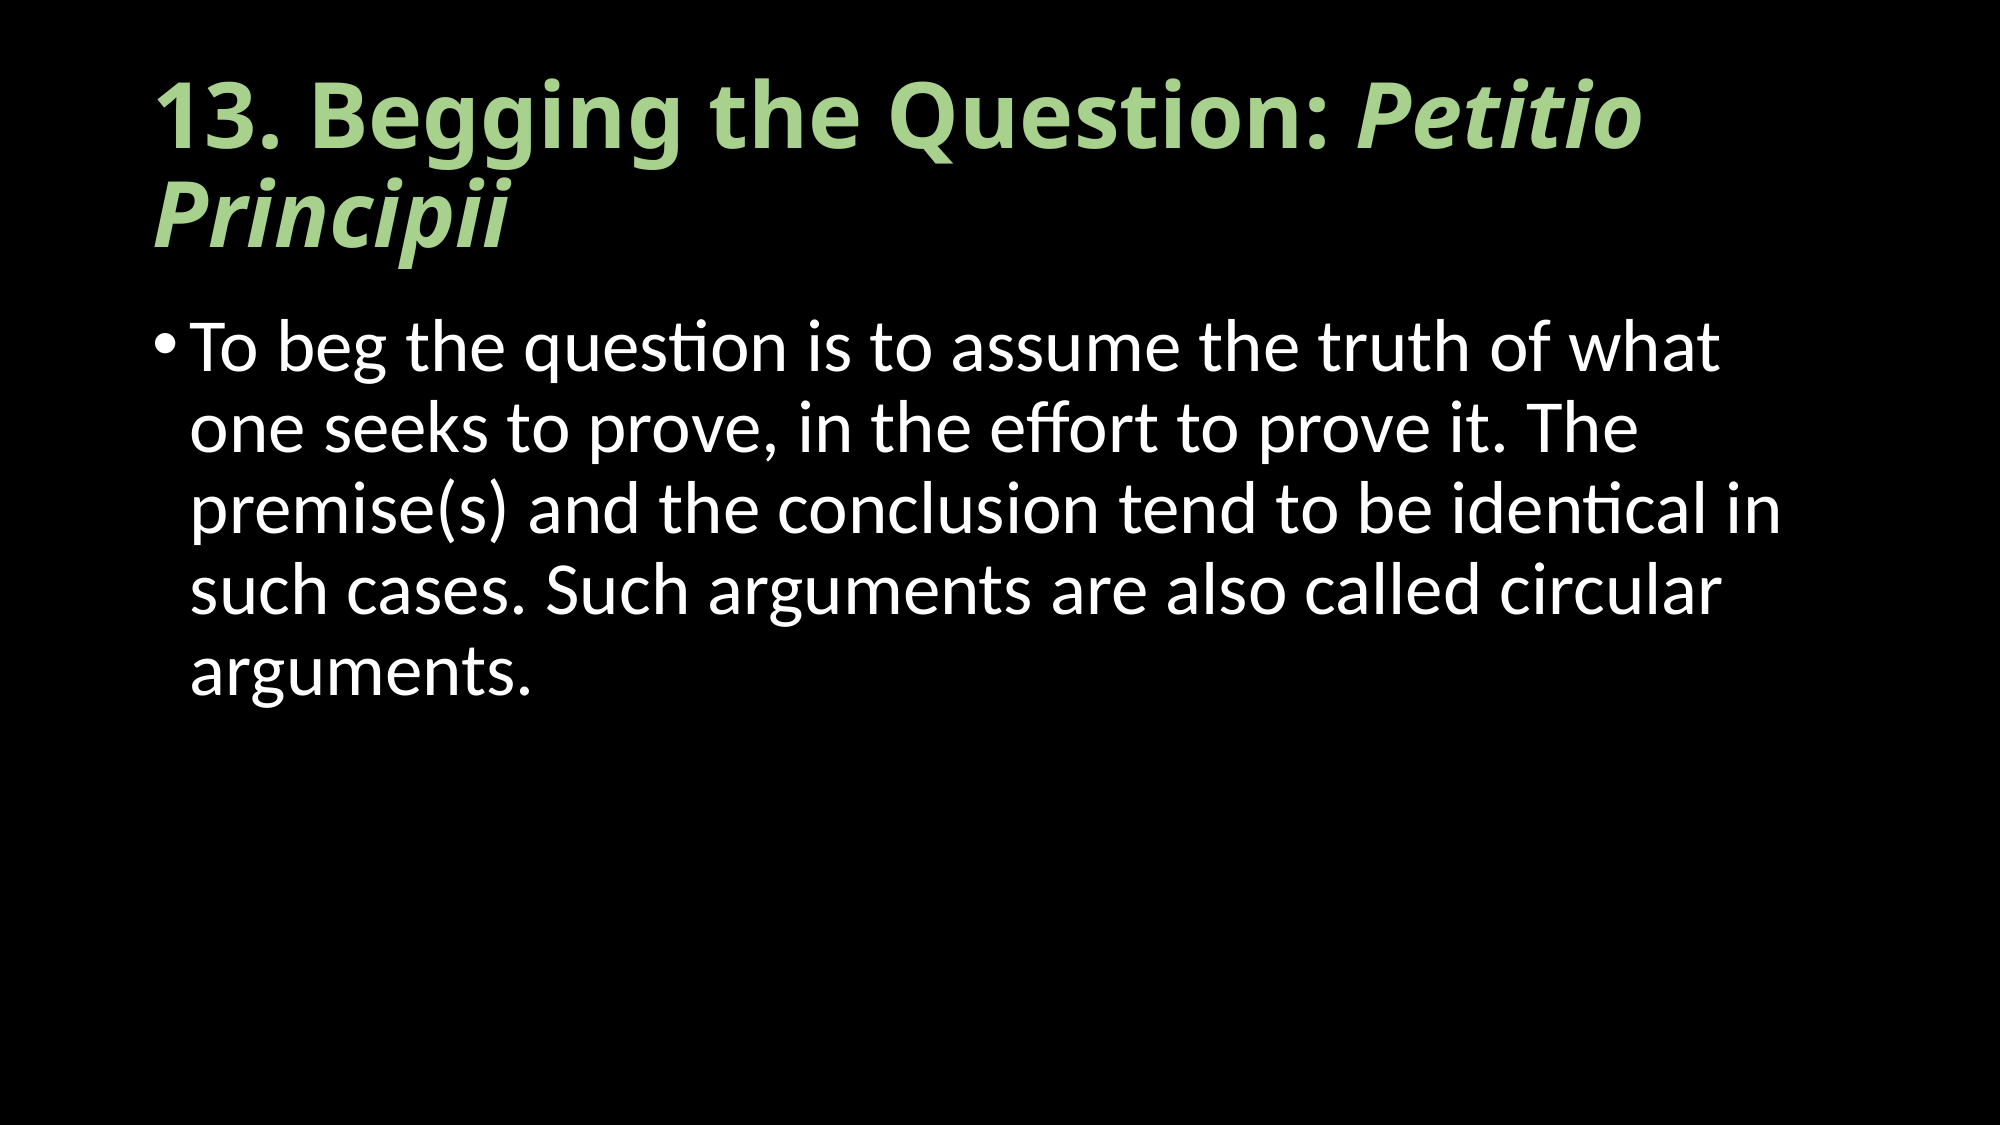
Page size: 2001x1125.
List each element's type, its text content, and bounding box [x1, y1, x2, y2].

list To beg the question is to assume the truth of what one seeks to prove, in the effort to prove it. The premise(s) and the conclusion tend to be identical in such cases. Such arguments are also called circular arguments. [137, 299, 1863, 1014]
title 13. Begging the Question: Petitio Principii [137, 59, 1863, 278]
